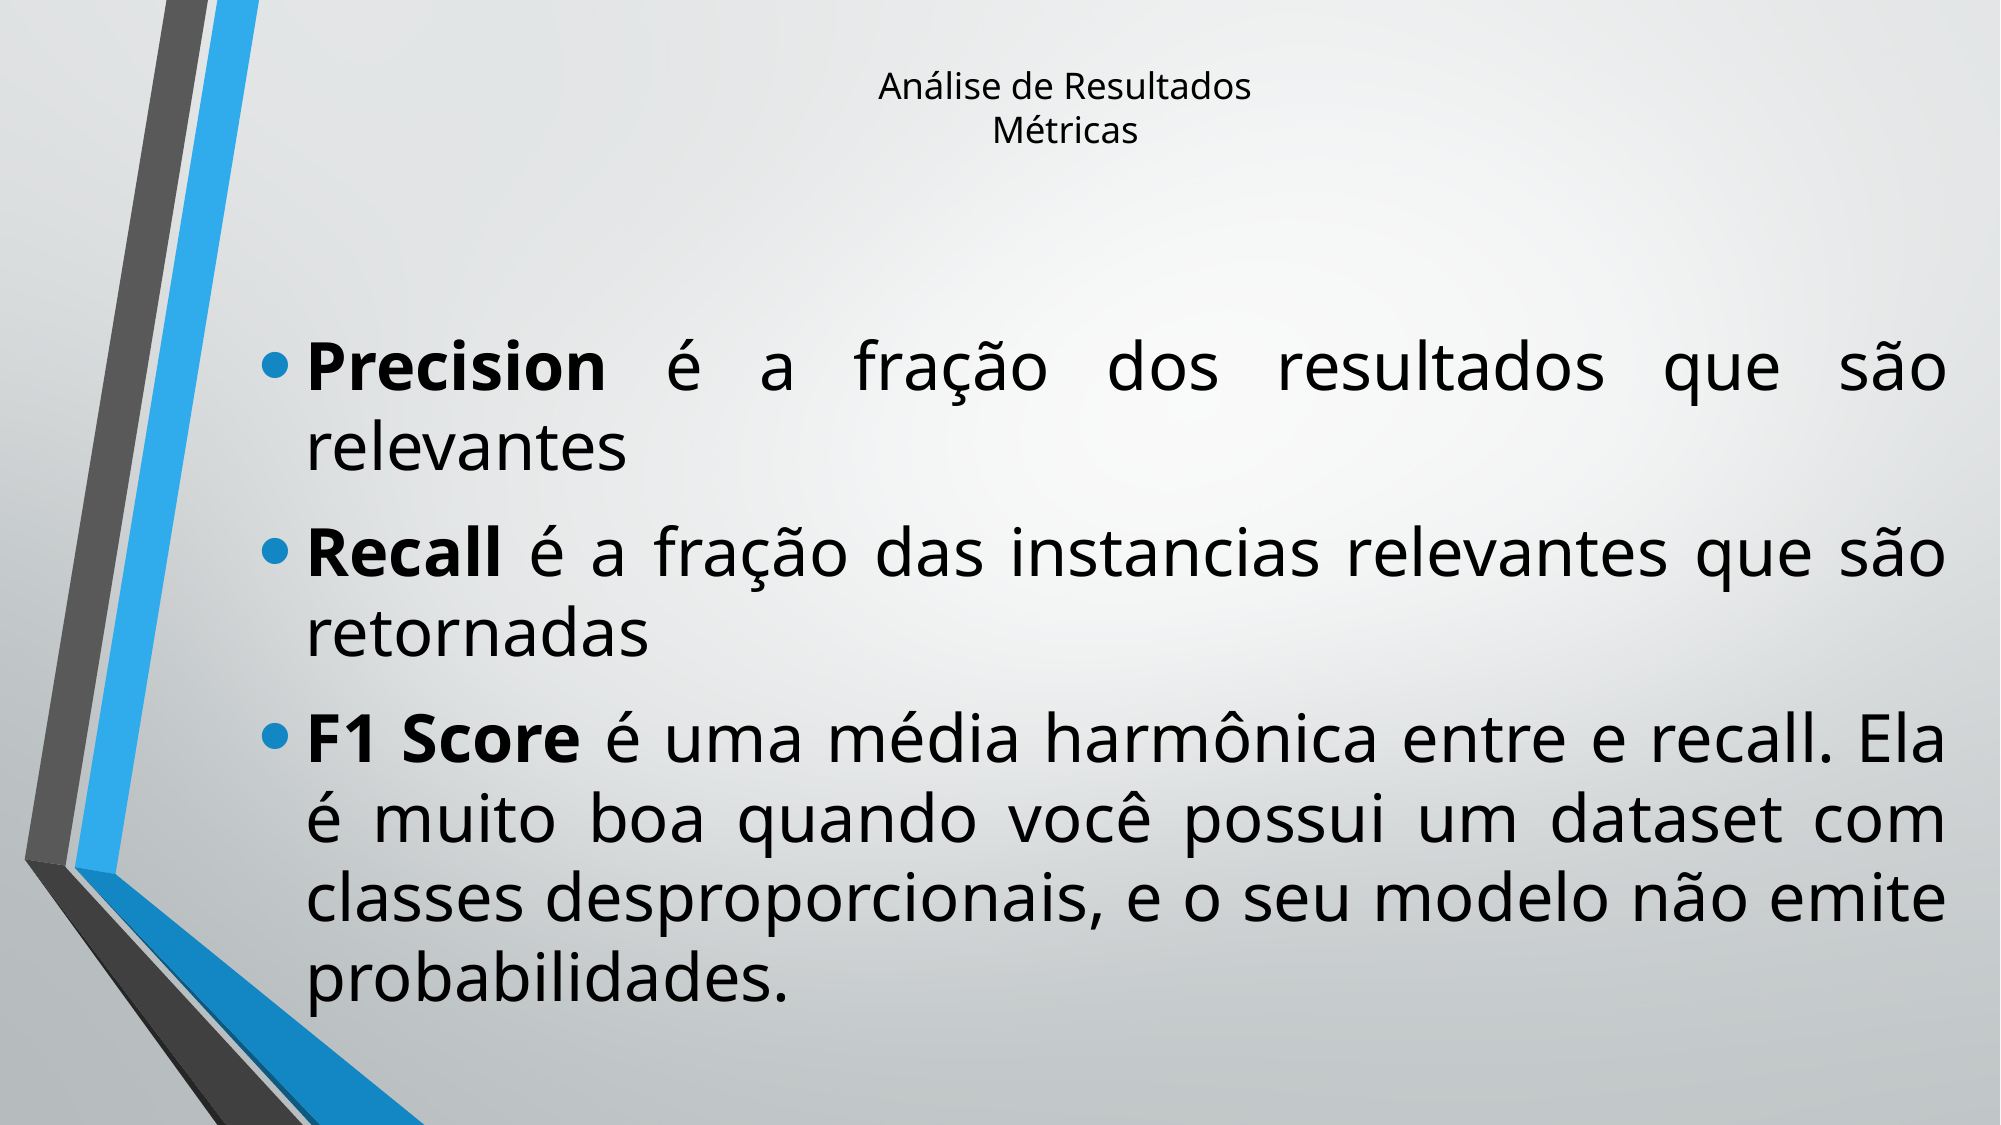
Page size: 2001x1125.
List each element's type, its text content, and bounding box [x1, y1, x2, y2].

title Análise de Resultados Métricas [243, 54, 1887, 159]
list Precision é a fração dos resultados que são relevantes Recall é a fração das instancias relevantes que são retornadas F1 Score é uma média harmônica entre e recall. Ela é muito boa quando você possui um dataset com classes desproporcionais, e o seu modelo não emite probabilidades. [243, 210, 1966, 1001]
